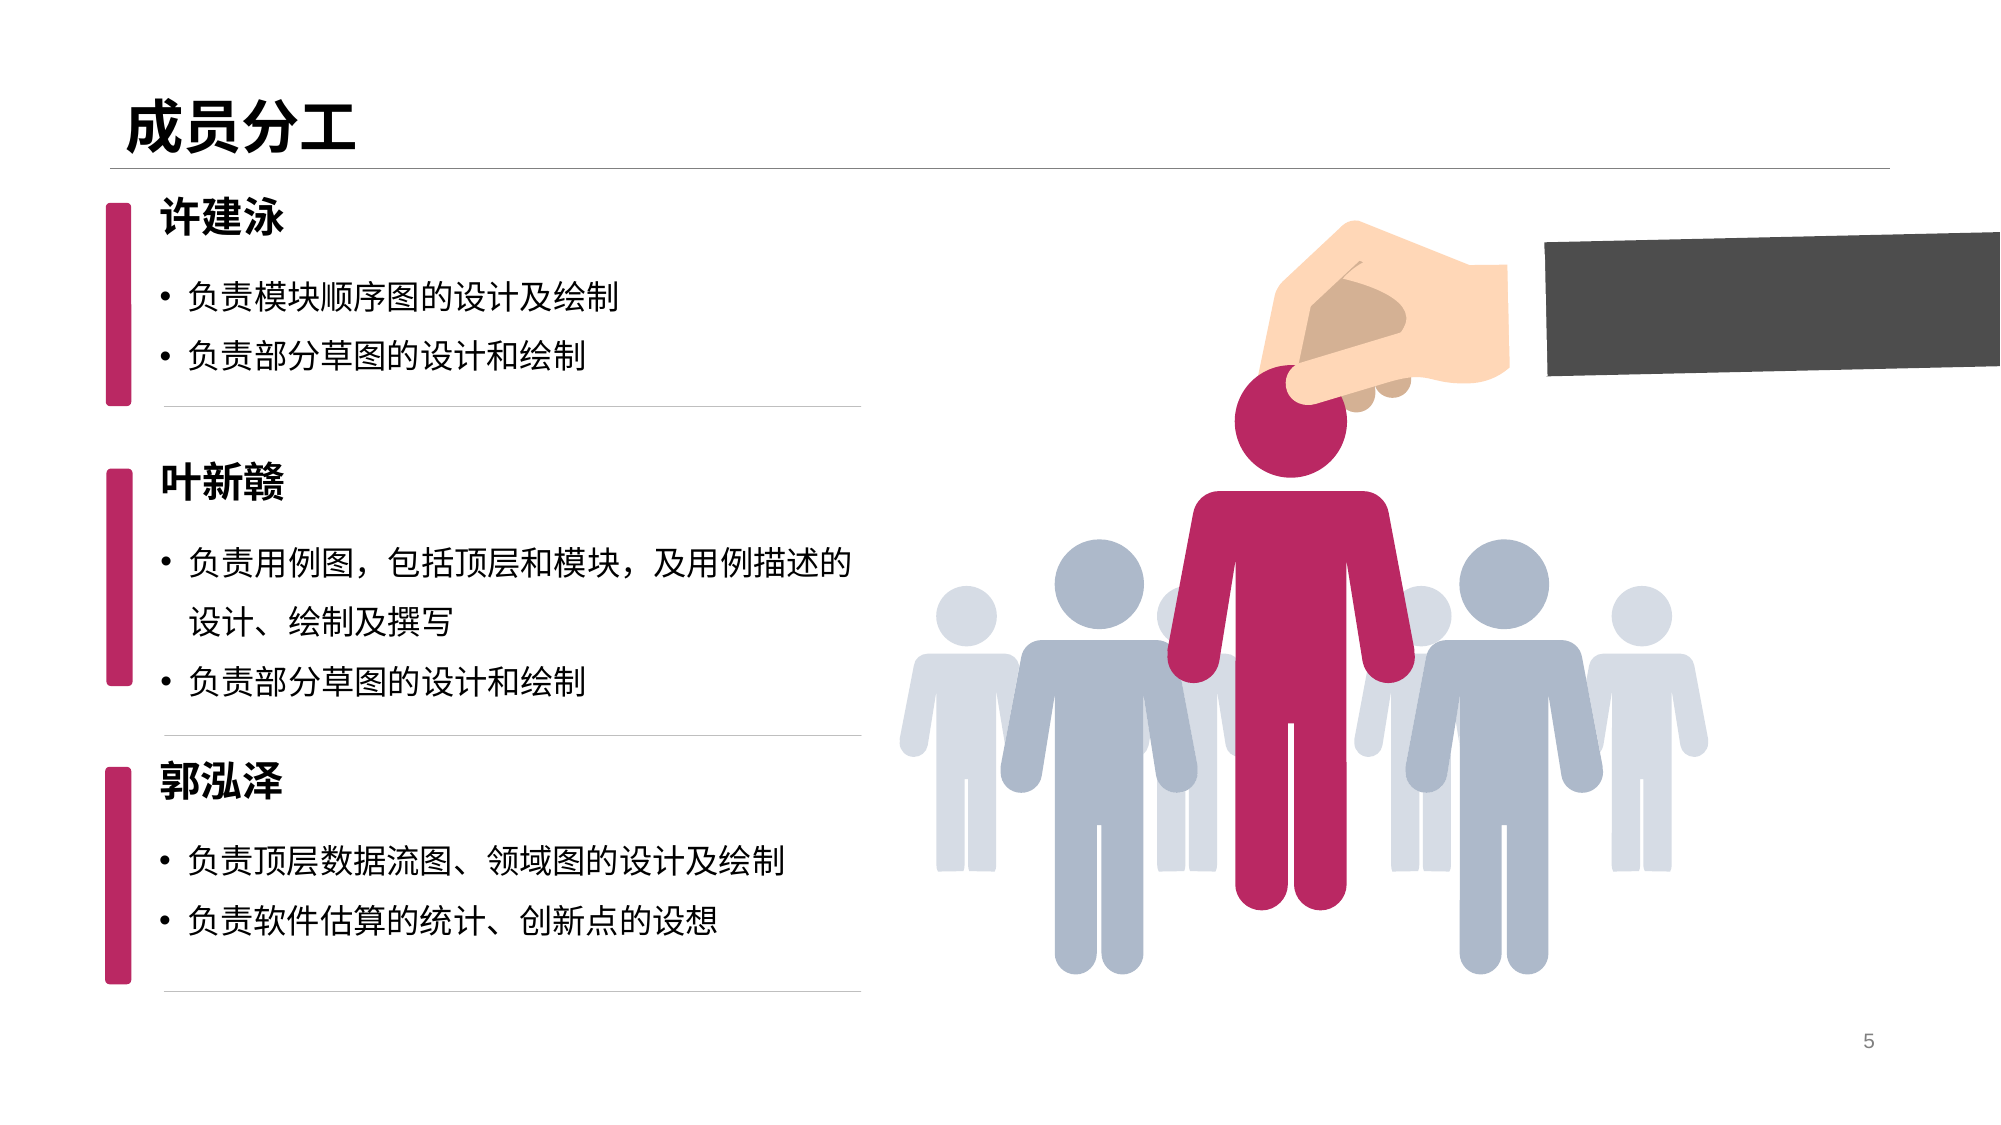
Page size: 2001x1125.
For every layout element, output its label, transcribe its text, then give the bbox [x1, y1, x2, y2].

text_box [106, 449, 896, 736]
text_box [105, 747, 895, 1012]
title 成员分工 [109, 0, 1890, 169]
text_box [899, 219, 2000, 975]
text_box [105, 183, 896, 448]
slide_number 5 [1412, 1023, 1890, 1058]
